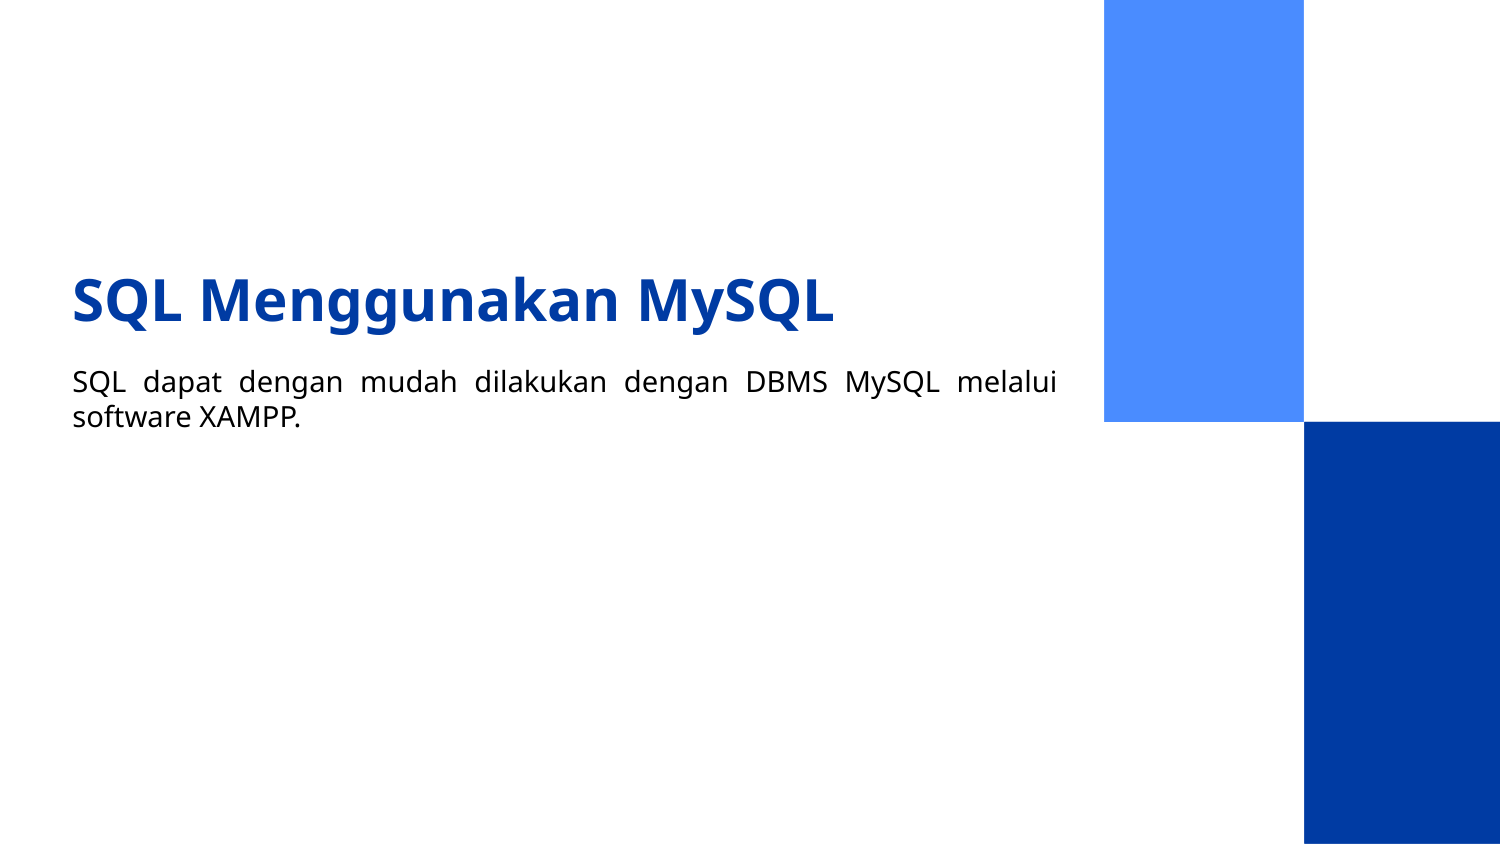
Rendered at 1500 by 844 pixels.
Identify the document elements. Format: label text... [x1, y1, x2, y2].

text_box [1104, 0, 1304, 422]
title SQL Menggunakan MySQL [57, 224, 899, 348]
list SQL dapat dengan mudah dilakukan dengan DBMS MySQL melalui software XAMPP. [57, 348, 1074, 770]
text_box [1304, 421, 1500, 844]
